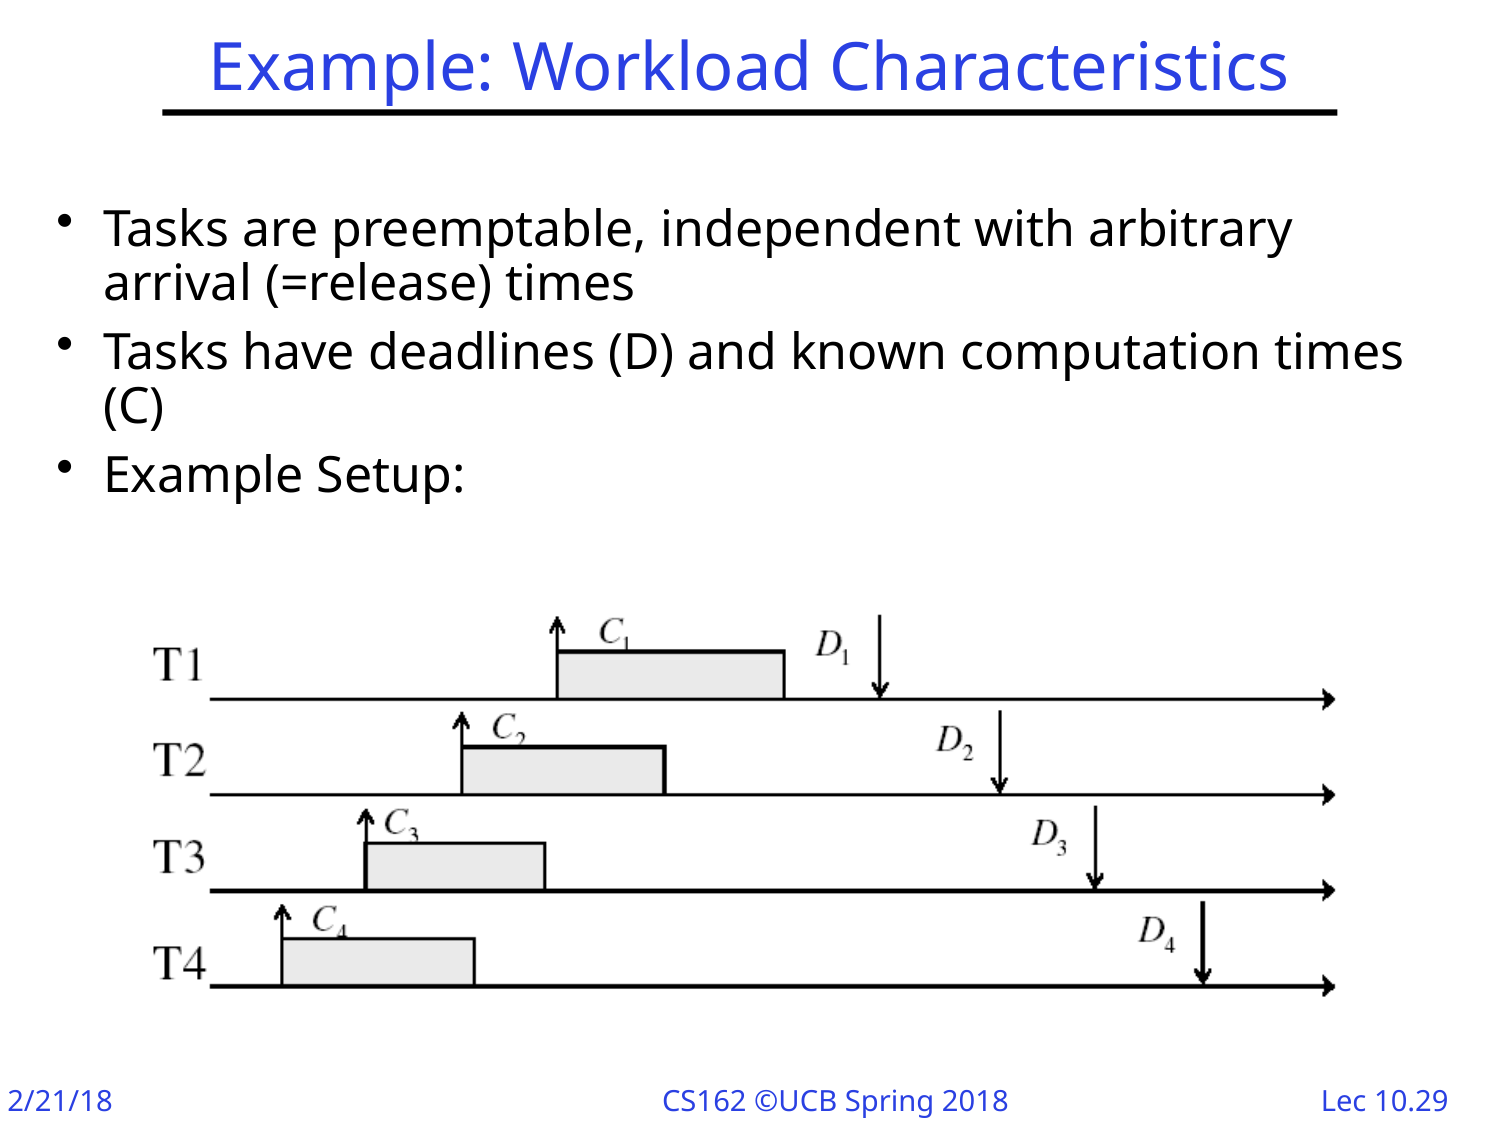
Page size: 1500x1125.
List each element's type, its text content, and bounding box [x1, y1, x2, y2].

list Tasks are preemptable, independent with arbitrary arrival (=release) times Tasks have deadlines (D) and known computation times (C) Example Setup: [41, 195, 1441, 1005]
picture [146, 612, 1354, 1026]
title Example: Workload Characteristics [162, 24, 1338, 113]
